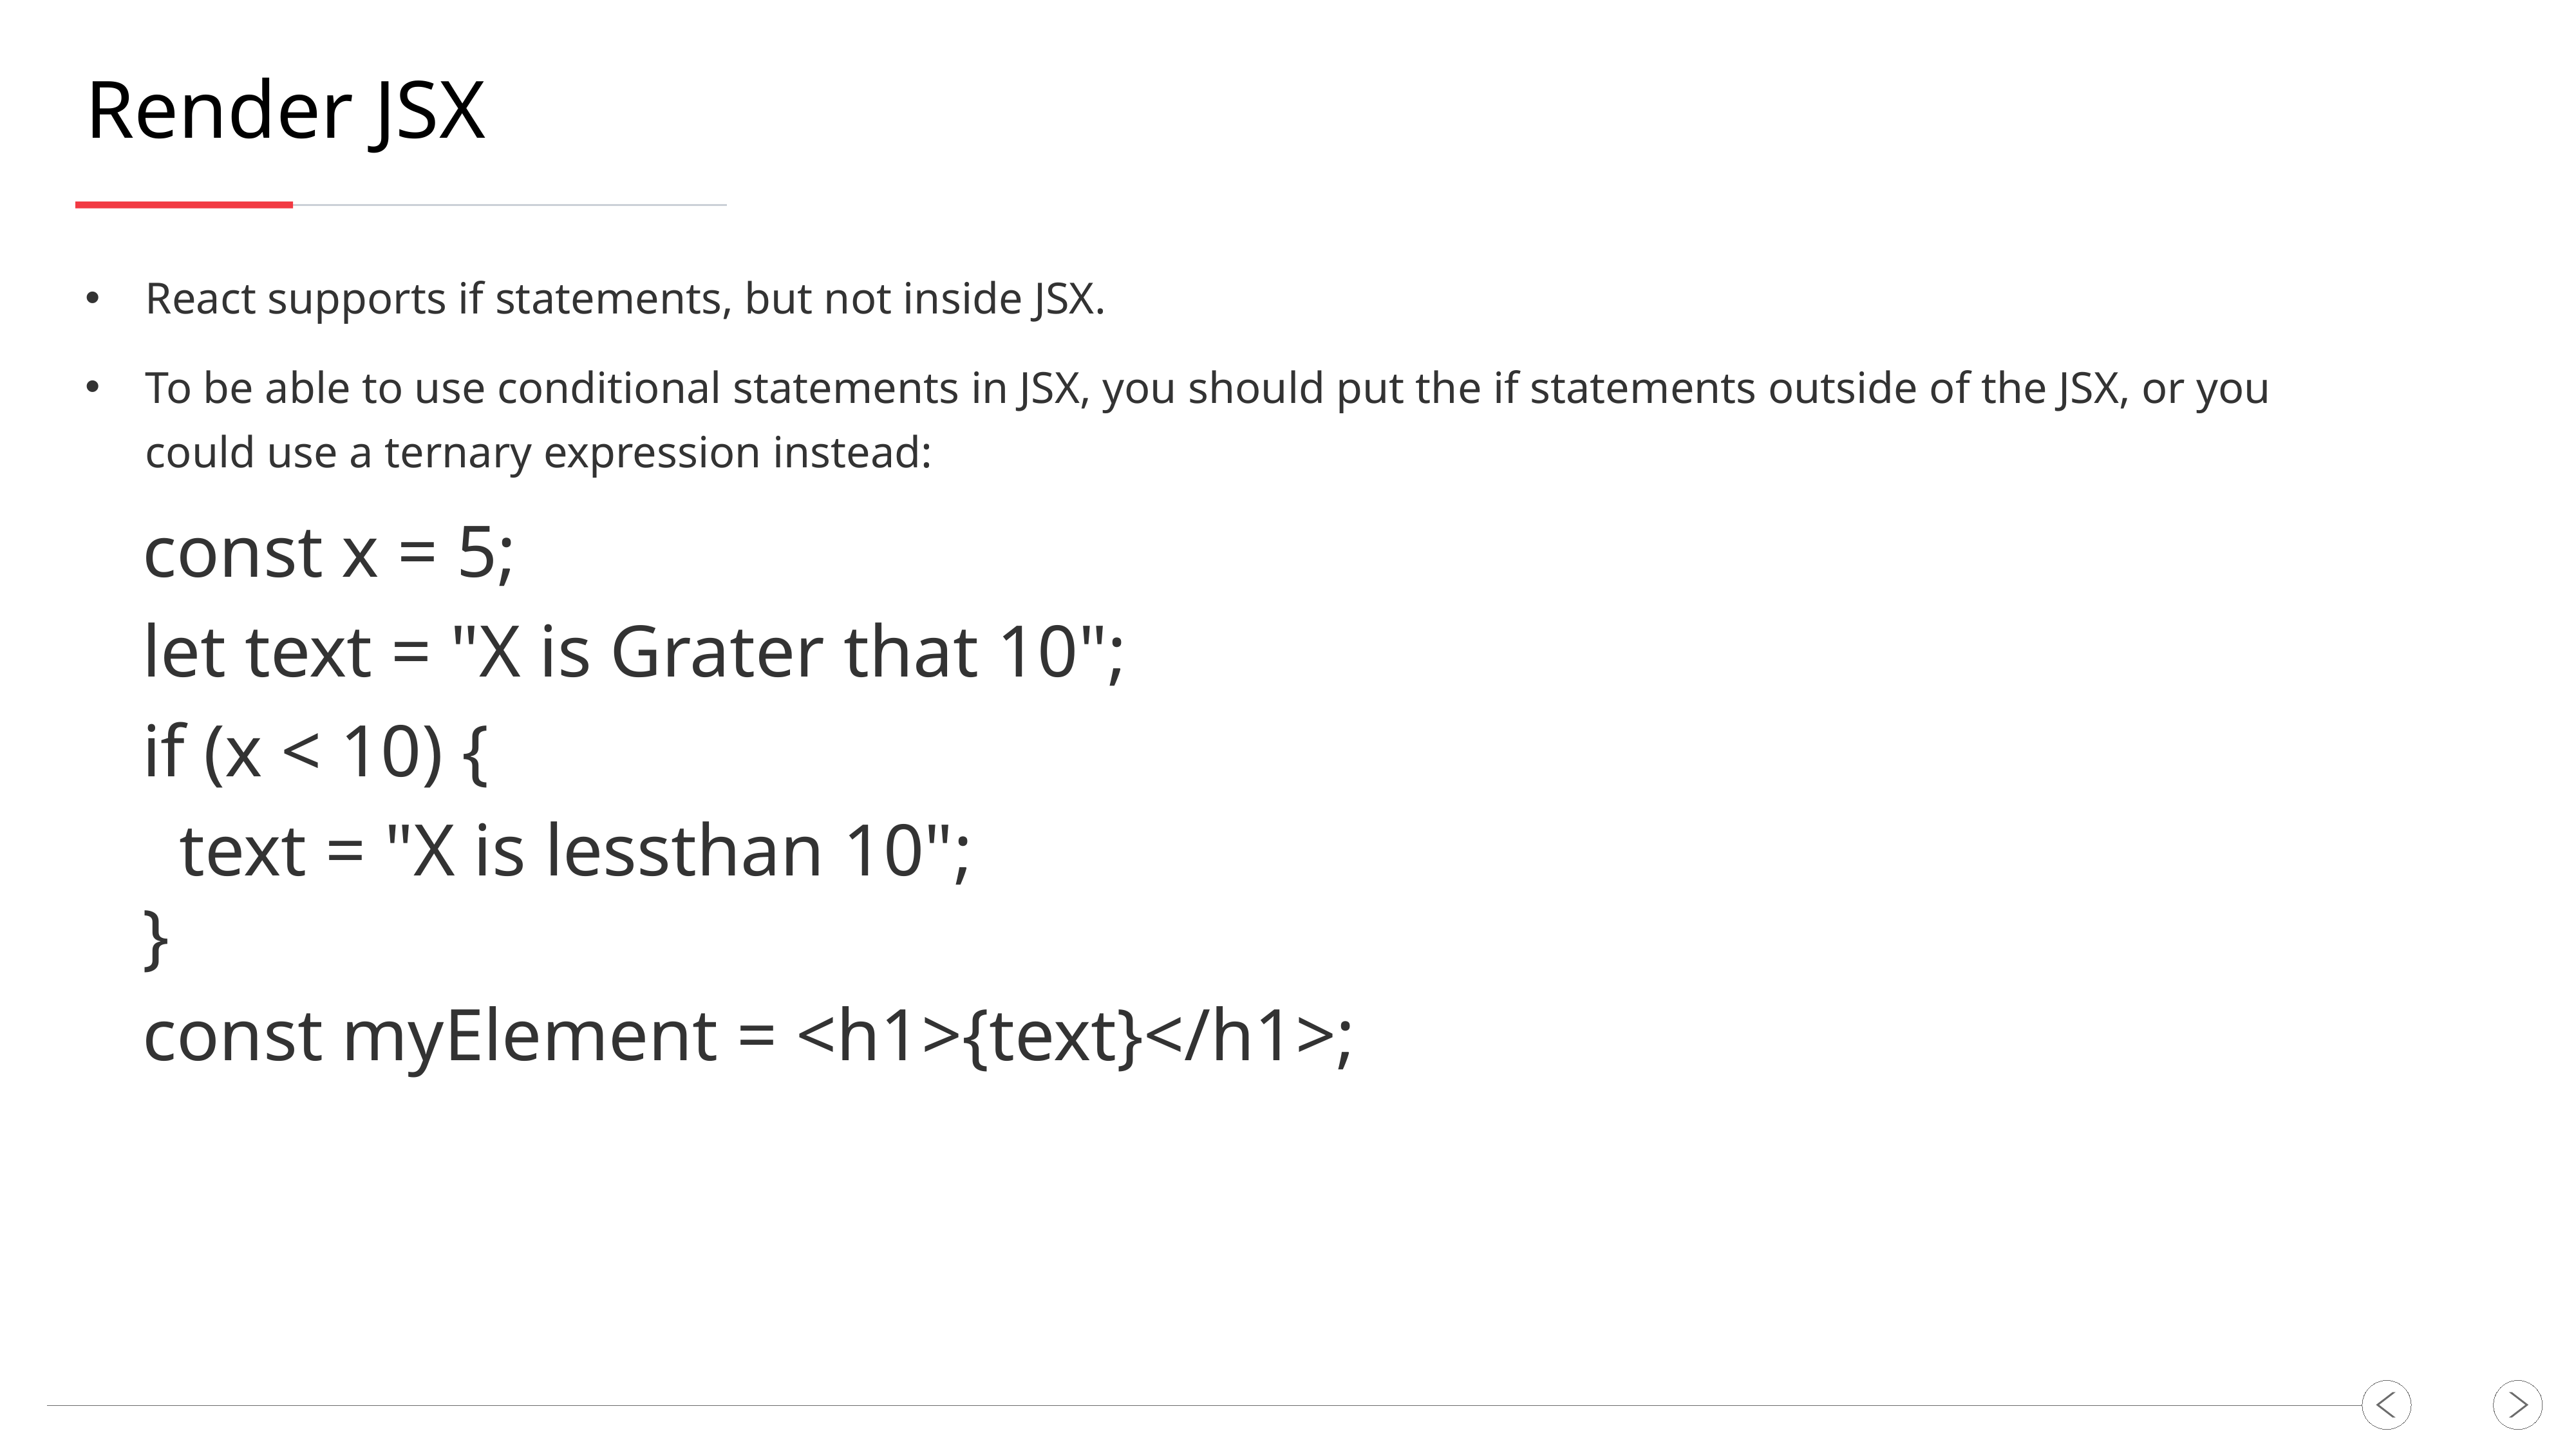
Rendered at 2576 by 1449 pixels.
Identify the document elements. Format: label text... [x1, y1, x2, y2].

list Render JSX [75, 56, 2496, 157]
list React supports if statements, but not inside JSX. To be able to use conditional statements in JSX, you should put the if statements outside of the JSX, or you could use a ternary expression instead: const x = 5; let text = "X is Grater that 10"; if (x < 10) { text = "X is lessthan 10"; } const myElement = <h1>{text}</h1>; [75, 253, 2329, 1304]
